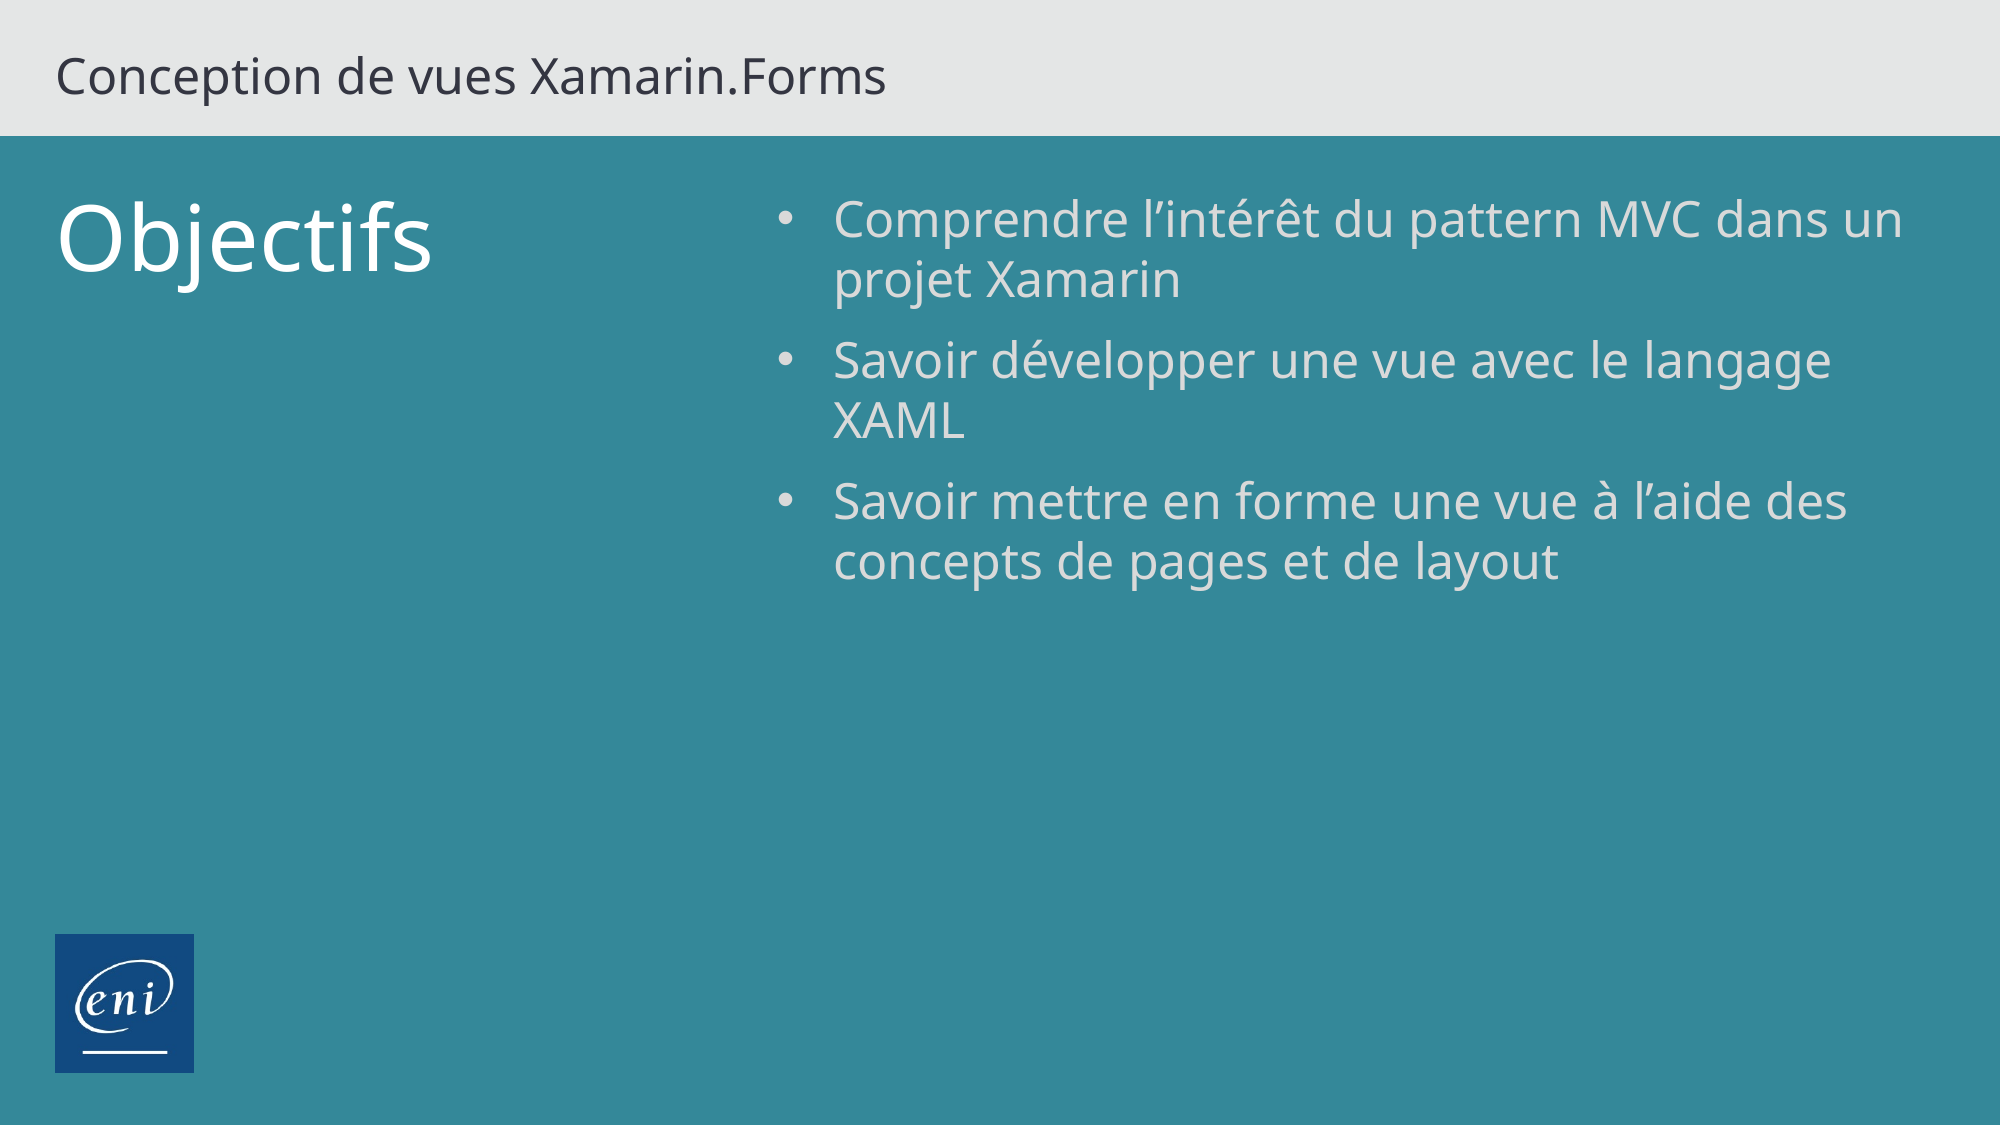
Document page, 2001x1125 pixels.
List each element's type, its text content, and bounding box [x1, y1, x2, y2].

picture [55, 934, 194, 1073]
text_box Comprendre l’intérêt du pattern MVC dans un projet Xamarin Savoir développer une vue avec le langage XAML Savoir mettre en forme une vue à l’aide des concepts de pages et de layout [762, 180, 1952, 792]
text_box Conception de vues Xamarin.Forms [55, 31, 967, 105]
text_box Objectifs [55, 180, 659, 580]
